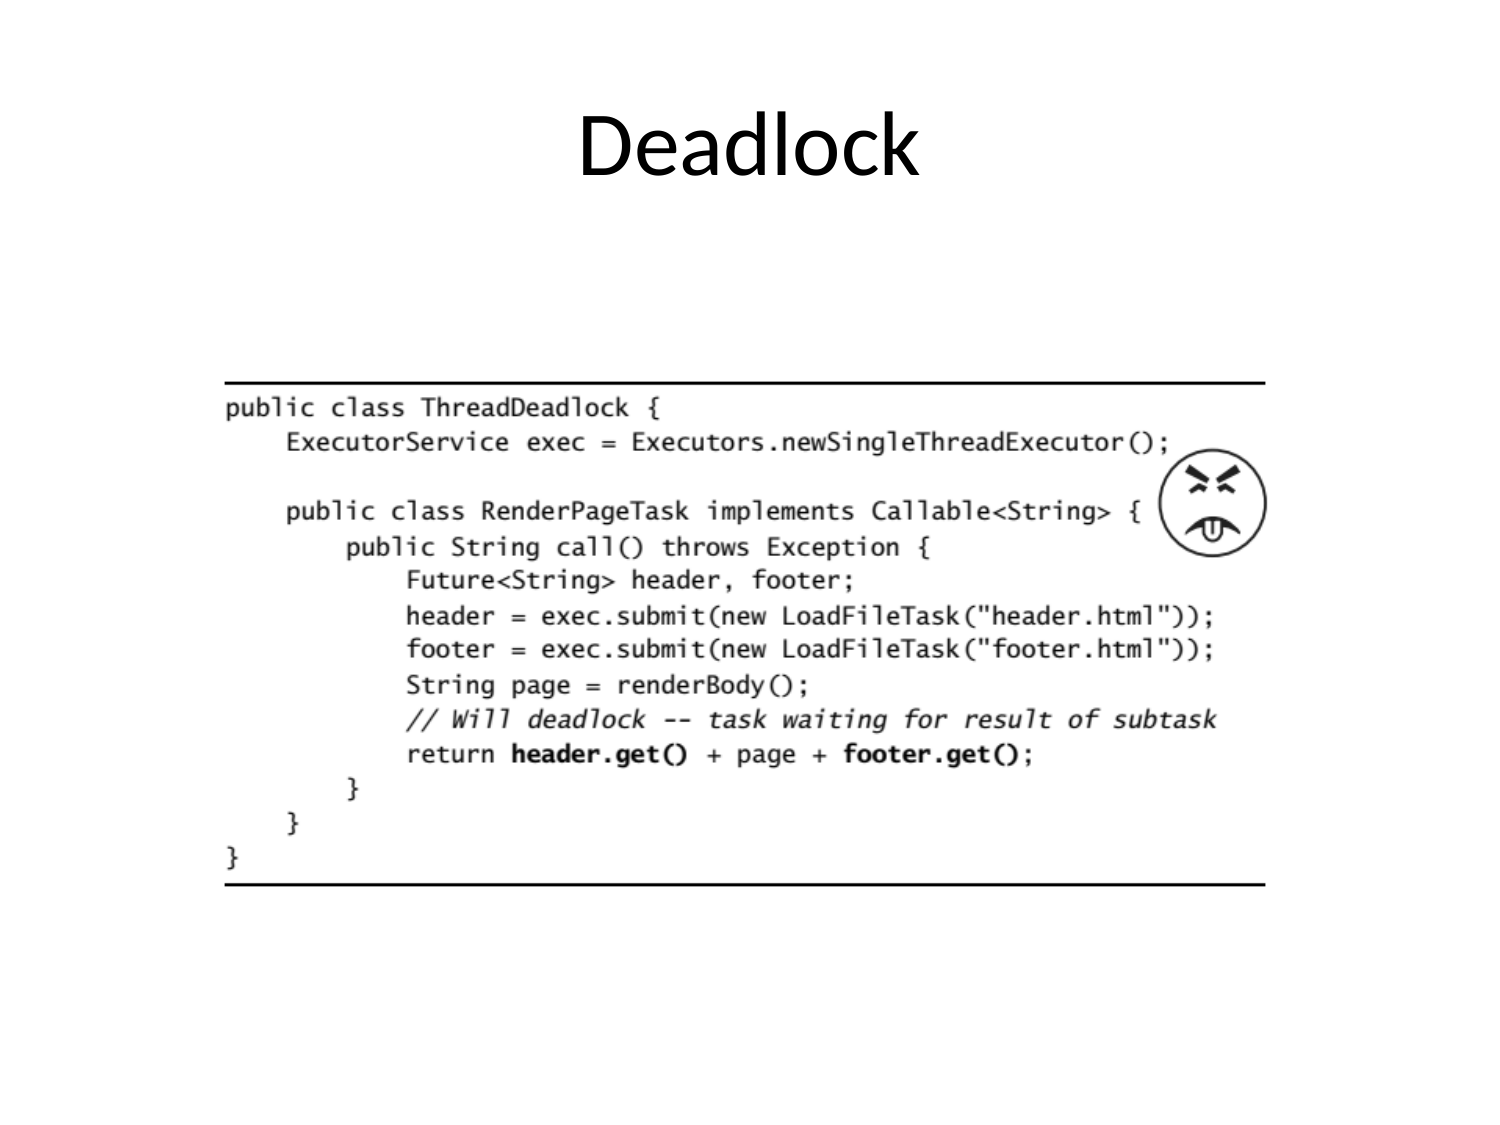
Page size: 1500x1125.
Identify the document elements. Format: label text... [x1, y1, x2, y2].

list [214, 371, 1286, 896]
title Deadlock [75, 45, 1425, 233]
